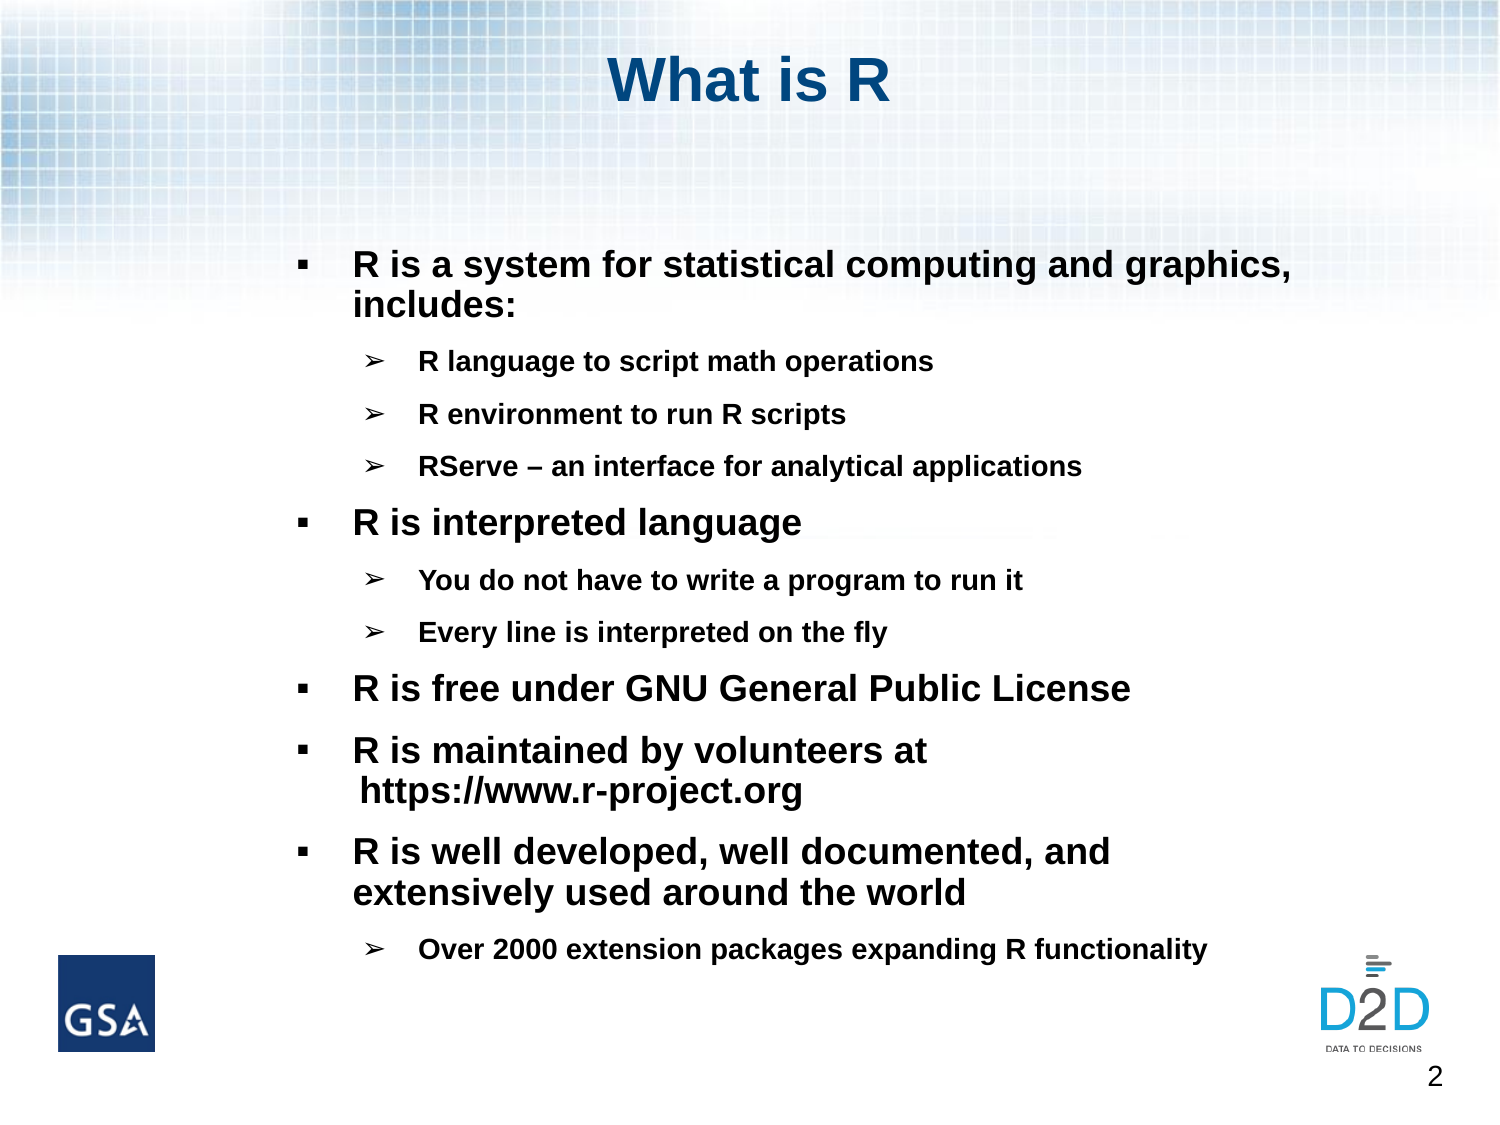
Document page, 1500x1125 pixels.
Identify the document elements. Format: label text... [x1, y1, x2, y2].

picture [0, 0, 1500, 539]
slide_number 2 [1412, 1012, 1500, 1100]
picture [1310, 955, 1440, 1052]
title What is R [75, 31, 1425, 207]
picture [58, 955, 155, 1052]
list R is a system for statistical computing and graphics, includes: R language to script math operations R environment to run R scripts RServe – an interface for analytical applications R is interpreted language You do not have to write a program to run it Every line is interpreted on the fly R is free under GNU General Public License R is maintained by volunteers at https://www.r-project.org R is well developed, well documented, and extensively used around the world Over 2000 extension packages expanding R functionality [262, 237, 1308, 838]
